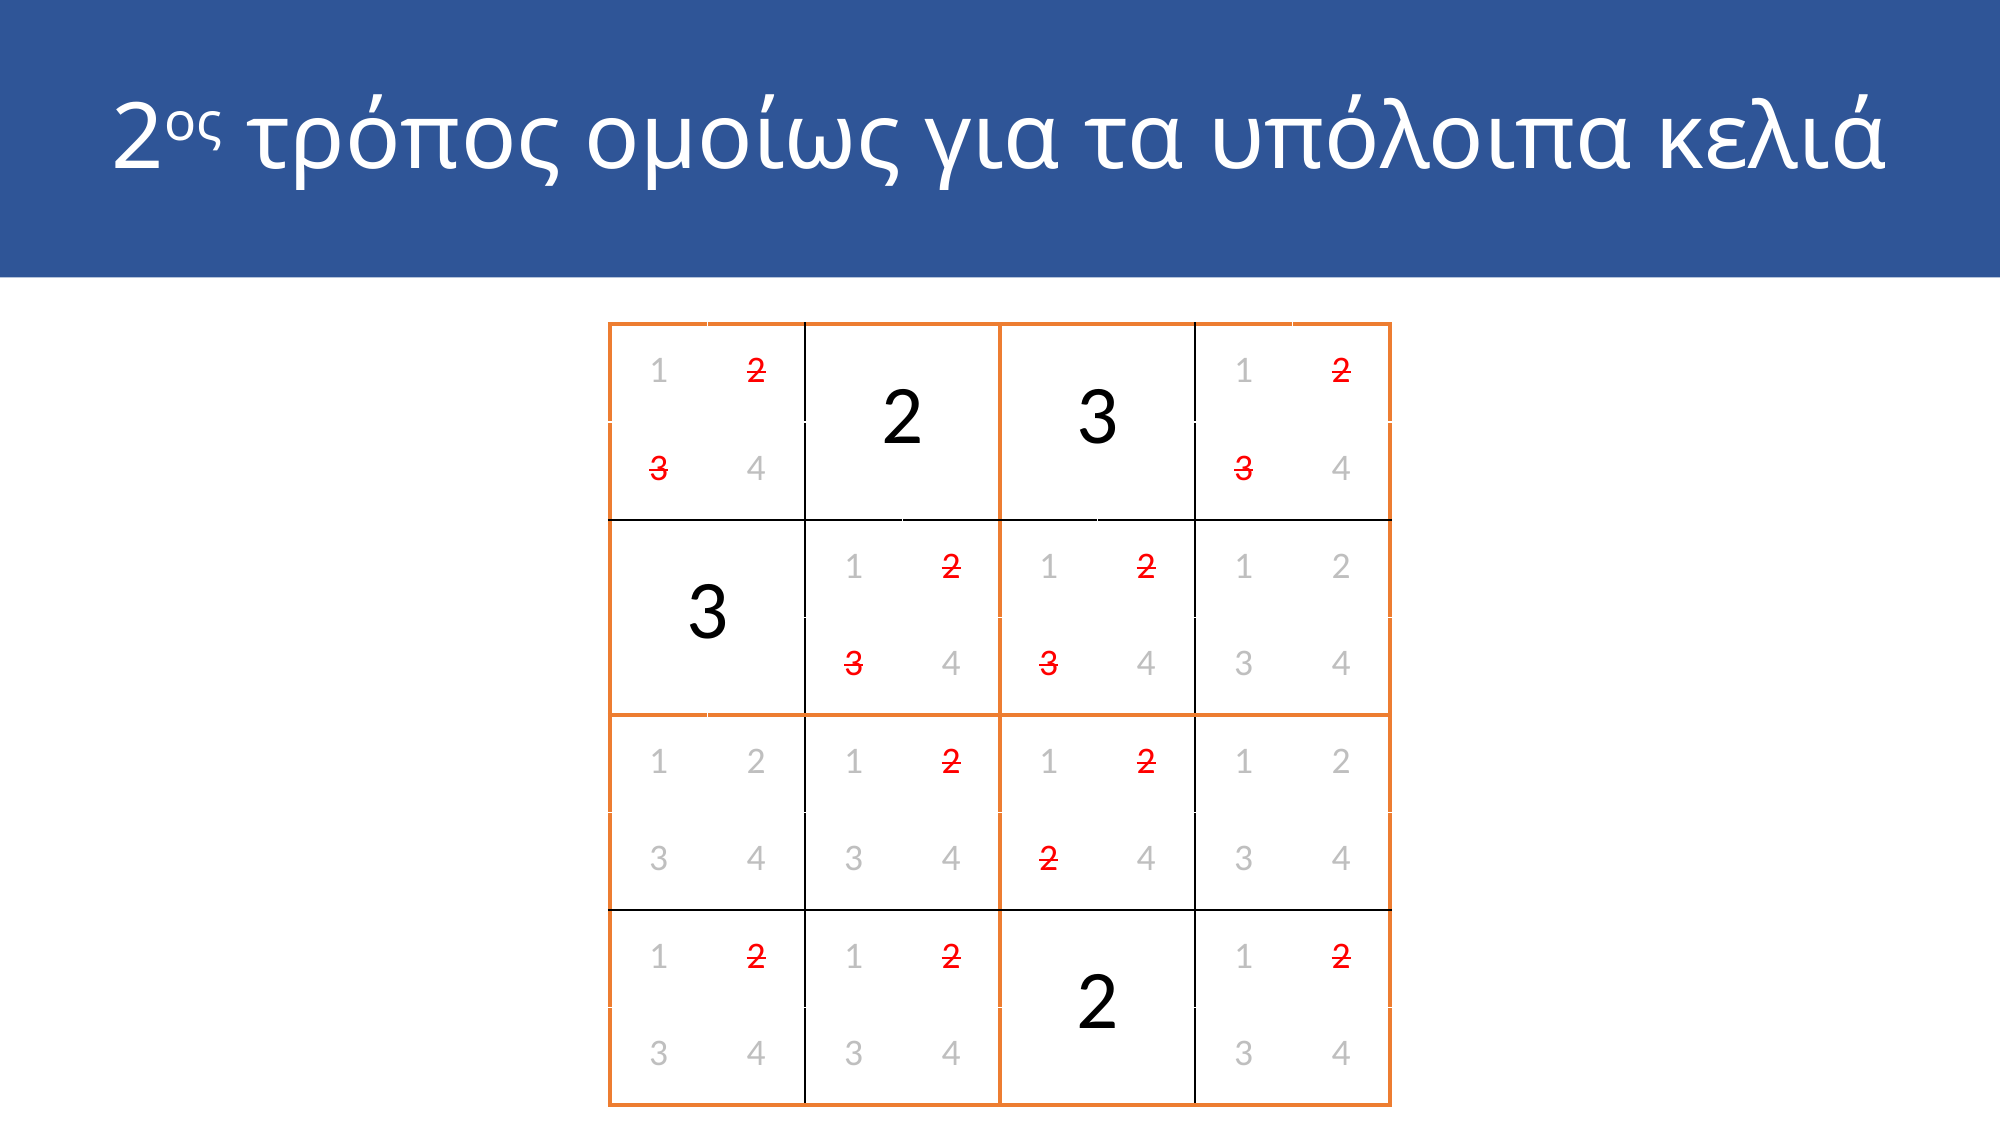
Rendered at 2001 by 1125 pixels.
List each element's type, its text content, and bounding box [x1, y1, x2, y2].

table_cell 3 [612, 521, 804, 713]
table_cell 4 [708, 813, 804, 909]
table_cell 2 [1098, 717, 1194, 812]
table_header 1 [612, 326, 707, 421]
table_cell 1 [612, 911, 707, 1007]
table_cell 2 [1002, 911, 1194, 1103]
table_cell 4 [1293, 813, 1388, 909]
table_cell 2 [1293, 717, 1388, 812]
table_cell 3 [1196, 423, 1292, 519]
table_cell 4 [1098, 813, 1194, 909]
table_cell 2 [1002, 813, 1097, 909]
table_cell 2 [1098, 521, 1194, 617]
table_cell 2 [903, 911, 998, 1007]
table_cell 2 [708, 717, 804, 812]
table_cell 3 [1196, 1008, 1292, 1103]
table_header 2 [806, 326, 998, 519]
table_cell 3 [806, 1008, 902, 1103]
table_cell 3 [612, 813, 707, 909]
table_cell 4 [1293, 1008, 1388, 1103]
table_cell 1 [1196, 521, 1292, 617]
table_cell 4 [903, 618, 998, 713]
table_cell 1 [1002, 521, 1097, 617]
table_cell 3 [1196, 813, 1292, 909]
table_header 2 [708, 326, 804, 421]
table_cell 4 [1293, 618, 1388, 713]
table_cell 1 [612, 717, 707, 812]
table_cell 3 [1196, 618, 1292, 713]
table_cell 1 [1196, 911, 1292, 1007]
table_cell 2 [903, 717, 998, 812]
table_cell 4 [903, 813, 998, 909]
table_cell 1 [1002, 717, 1097, 812]
table_header 2 [1293, 326, 1388, 421]
table_cell 4 [708, 1008, 804, 1103]
table_cell 1 [806, 911, 902, 1007]
table_cell 2 [1293, 521, 1388, 617]
table_cell 3 [806, 813, 902, 909]
table_cell 3 [806, 618, 902, 713]
table_cell 4 [1098, 618, 1194, 713]
table_cell 2 [903, 521, 998, 617]
table_cell 4 [903, 1008, 998, 1103]
title 2ος τρόπος ομοίως για τα υπόλοιπα κελιά [0, 0, 2000, 278]
table_cell 2 [1293, 911, 1388, 1007]
table_cell 2 [708, 911, 804, 1007]
table_cell 1 [806, 717, 902, 812]
table_cell 4 [1293, 423, 1388, 519]
table_cell 1 [1196, 717, 1292, 812]
table_cell 4 [708, 423, 804, 519]
table_header 3 [1002, 326, 1194, 519]
table_cell 3 [612, 423, 707, 519]
table_cell 3 [612, 1008, 707, 1103]
table_cell 1 [806, 521, 902, 617]
table_cell 3 [1002, 618, 1097, 713]
table_header 1 [1196, 326, 1292, 421]
